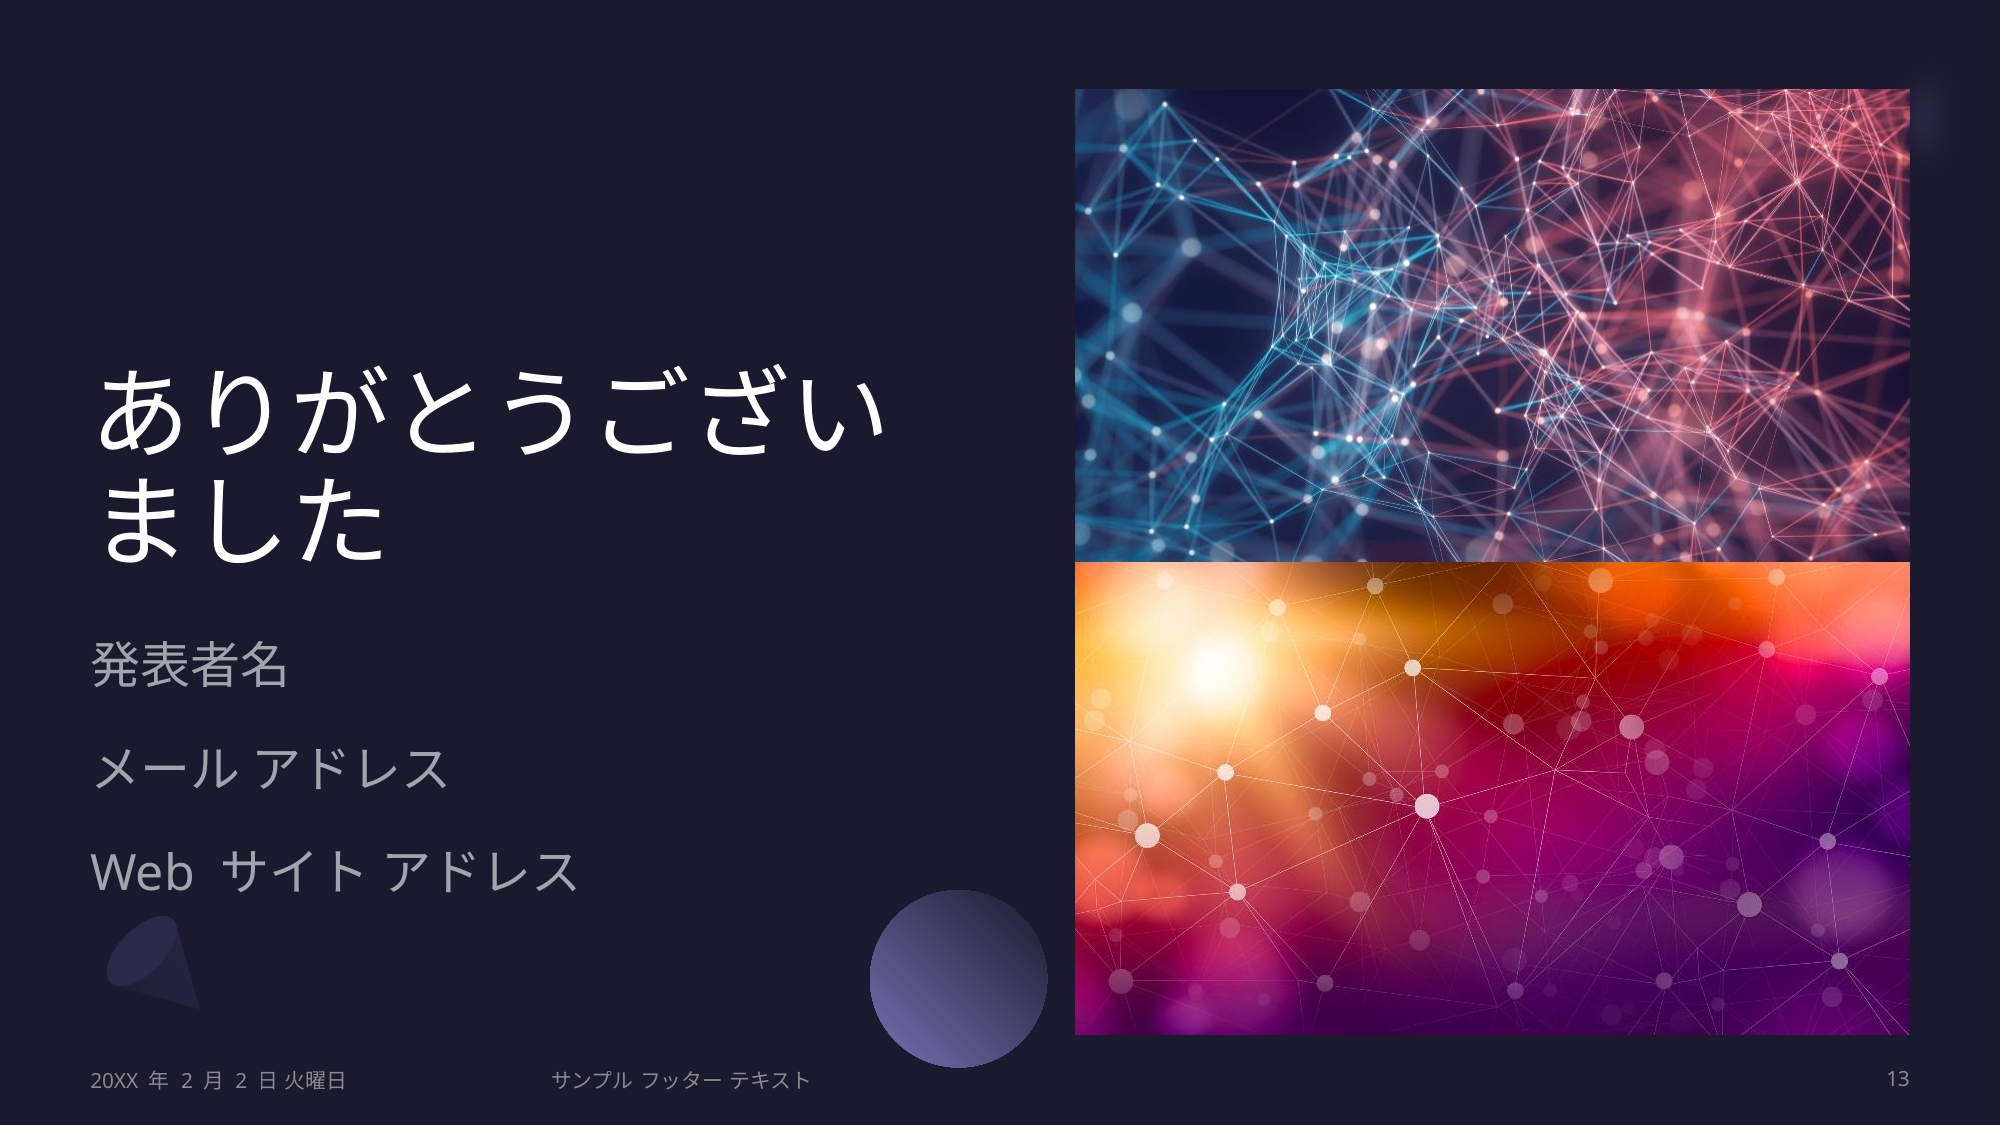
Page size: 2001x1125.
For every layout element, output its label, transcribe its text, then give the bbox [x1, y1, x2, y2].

picture [1075, 89, 1910, 1035]
title ありがとうございました [90, 90, 983, 580]
slide_number 13 [1632, 1067, 1910, 1093]
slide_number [90, 1067, 522, 1093]
footer サンプル フッター テキスト [551, 1067, 1598, 1093]
subtitle 発表者名 メール アドレス Web サイト アドレス [90, 627, 983, 1000]
